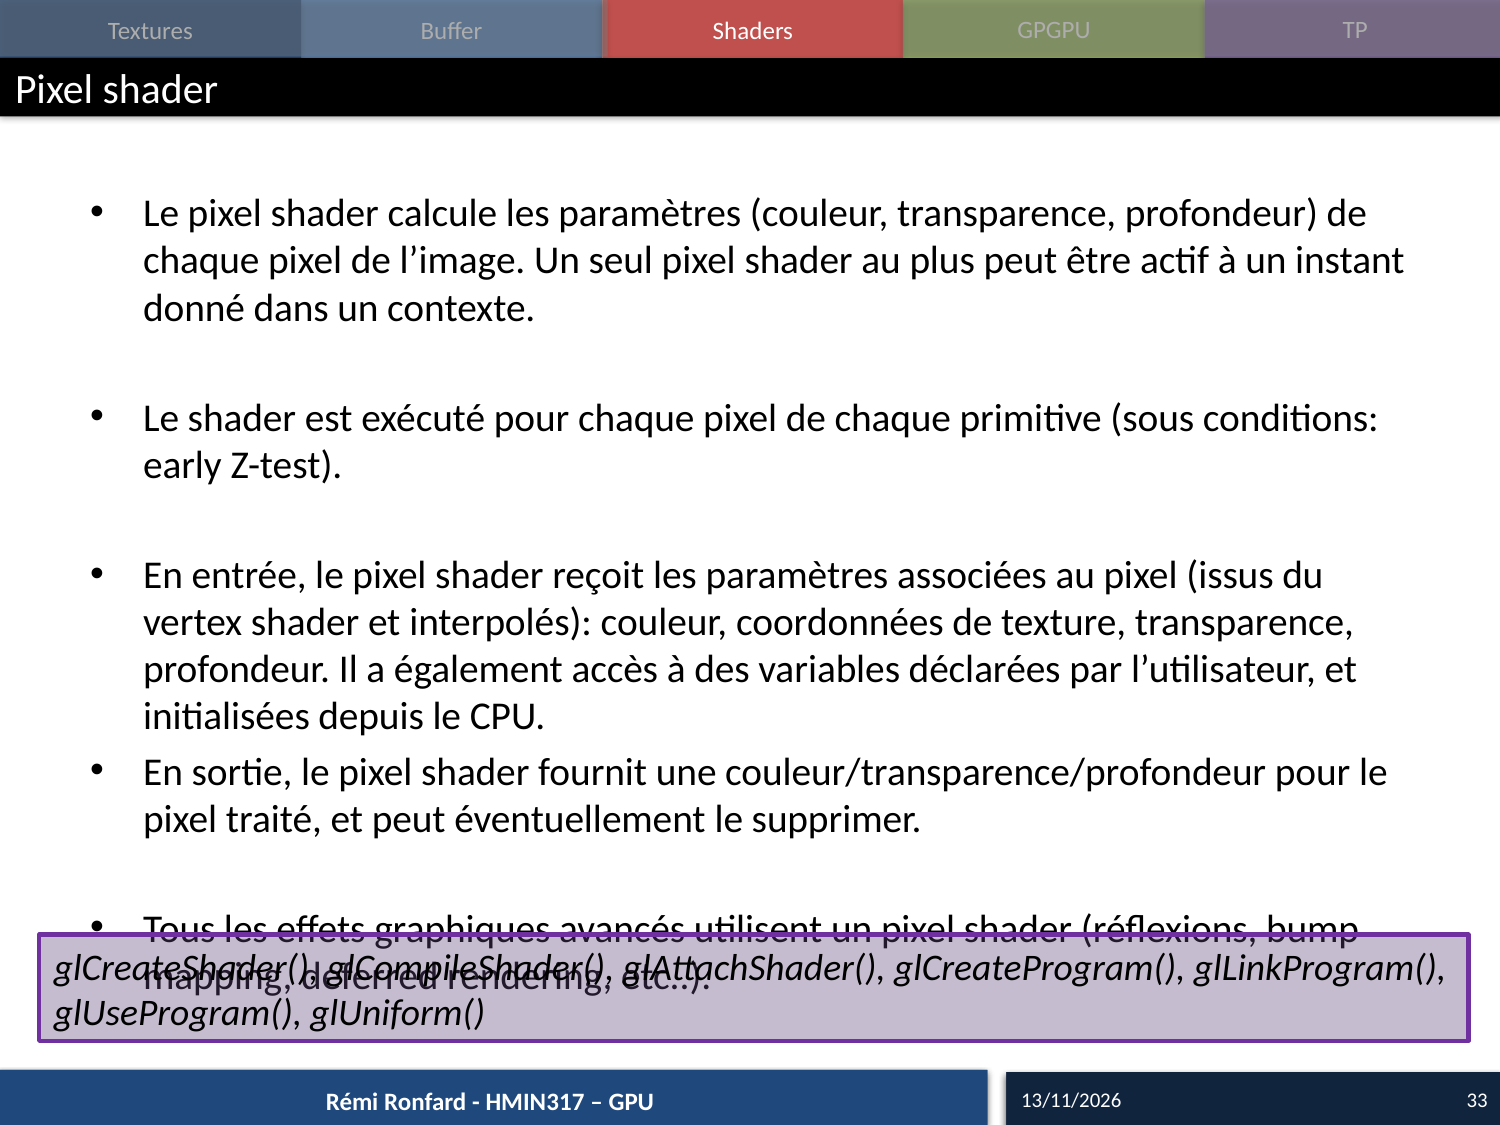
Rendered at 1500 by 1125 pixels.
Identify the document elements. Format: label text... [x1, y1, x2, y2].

slide_number 33 [1153, 1071, 1500, 1125]
title Pixel shader [0, 58, 1500, 117]
text_box glCreateShader(), glCompileShader(), glAttachShader(), glCreateProgram(), glLinkProgram(), glUseProgram(), glUniform() [37, 932, 1471, 1043]
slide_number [1006, 1070, 1153, 1125]
footer Rémi Ronfard - HMIN317 – GPU [0, 1072, 988, 1125]
list Le pixel shader calcule les paramètres (couleur, transparence, profondeur) de chaque pixel de l’image. Un seul pixel shader au plus peut être actif à un instant donné dans un contexte. Le shader est exécuté pour chaque pixel de chaque primitive (sous conditions: early Z-test). En entrée, le pixel shader reçoit les paramètres associées au pixel (issus du vertex shader et interpolés): couleur, coordonnées de texture, transparence, profondeur. Il a également accès à des variables déclarées par l’utilisateur, et initialisées depuis le CPU. En sortie, le pixel shader fournit une couleur/transparence/profondeur pour le pixel traité, et peut éventuellement le supprimer. Tous les effets graphiques avancés utilisent un pixel shader (réflexions, bump mapping, deferred rendering, etc..). [75, 179, 1425, 932]
